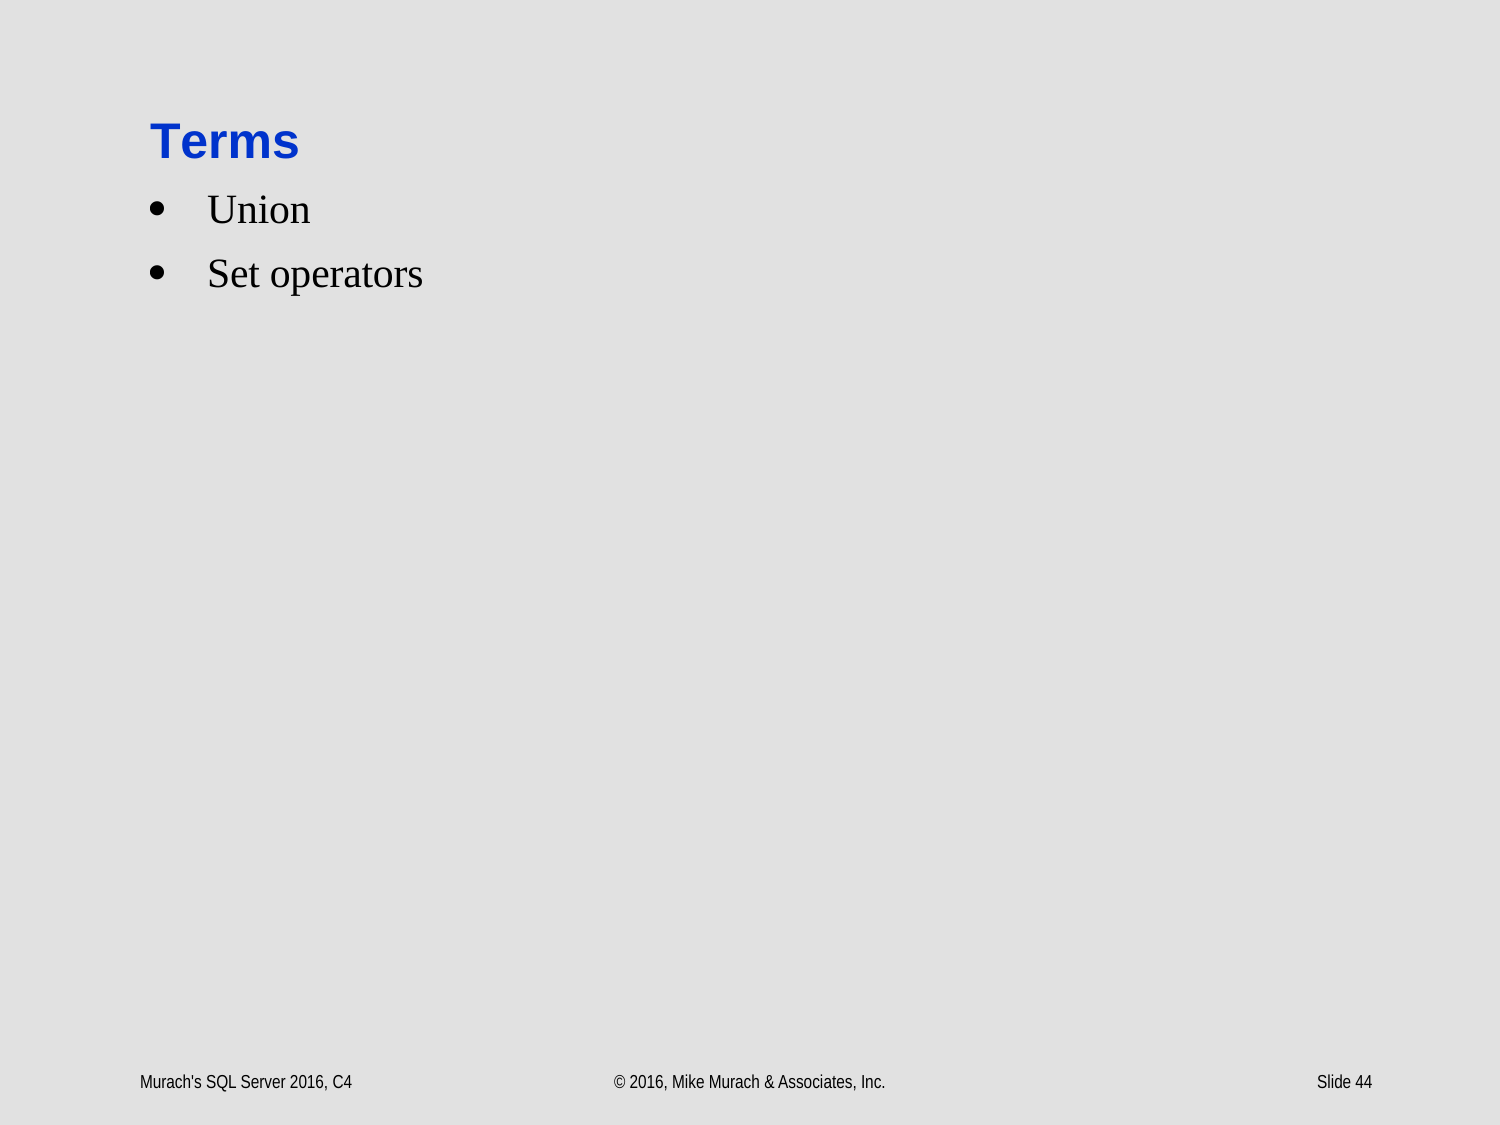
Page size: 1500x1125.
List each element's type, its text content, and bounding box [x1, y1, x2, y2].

footer © 2016, Mike Murach & Associates, Inc. [474, 1024, 1026, 1101]
slide_number Slide 44 [1074, 1024, 1388, 1101]
slide_number Murach's SQL Server 2016, C4 [124, 1024, 451, 1101]
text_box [149, 112, 1361, 327]
